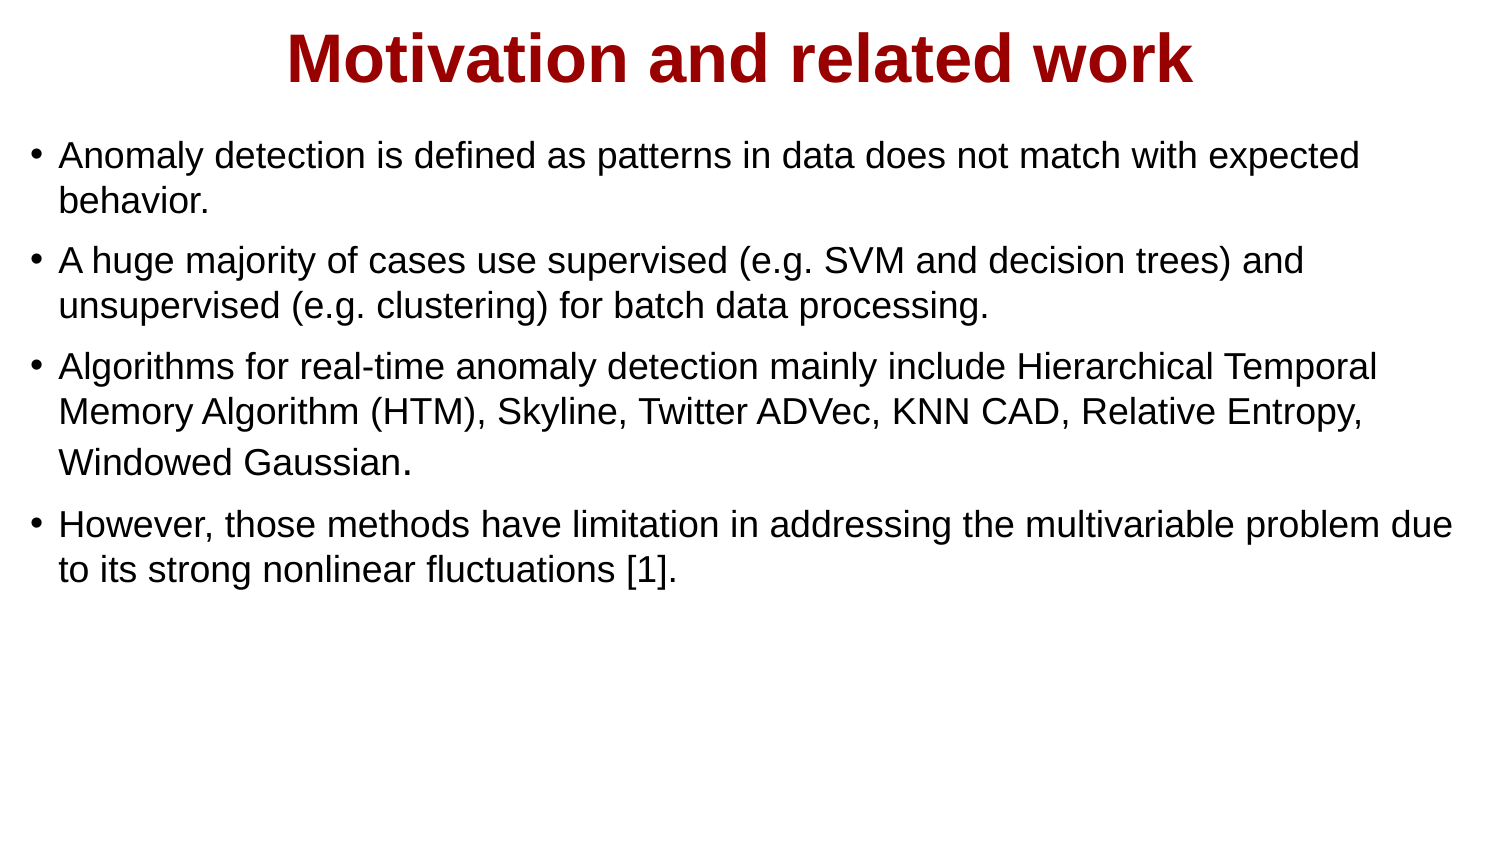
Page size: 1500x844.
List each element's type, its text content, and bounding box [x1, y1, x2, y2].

title Motivation and related work [0, 0, 1500, 121]
list Anomaly detection is defined as patterns in data does not match with expected behavior. A huge majority of cases use supervised (e.g. SVM and decision trees) and unsupervised (e.g. clustering) for batch data processing. Algorithms for real-time anomaly detection mainly include Hierarchical Temporal Memory Algorithm (HTM), Skyline, Twitter ADVec, KNN CAD, Relative Entropy, Windowed Gaussian. However, those methods have limitation in addressing the multivariable problem due to its strong nonlinear fluctuations [1]. [0, 123, 1500, 844]
